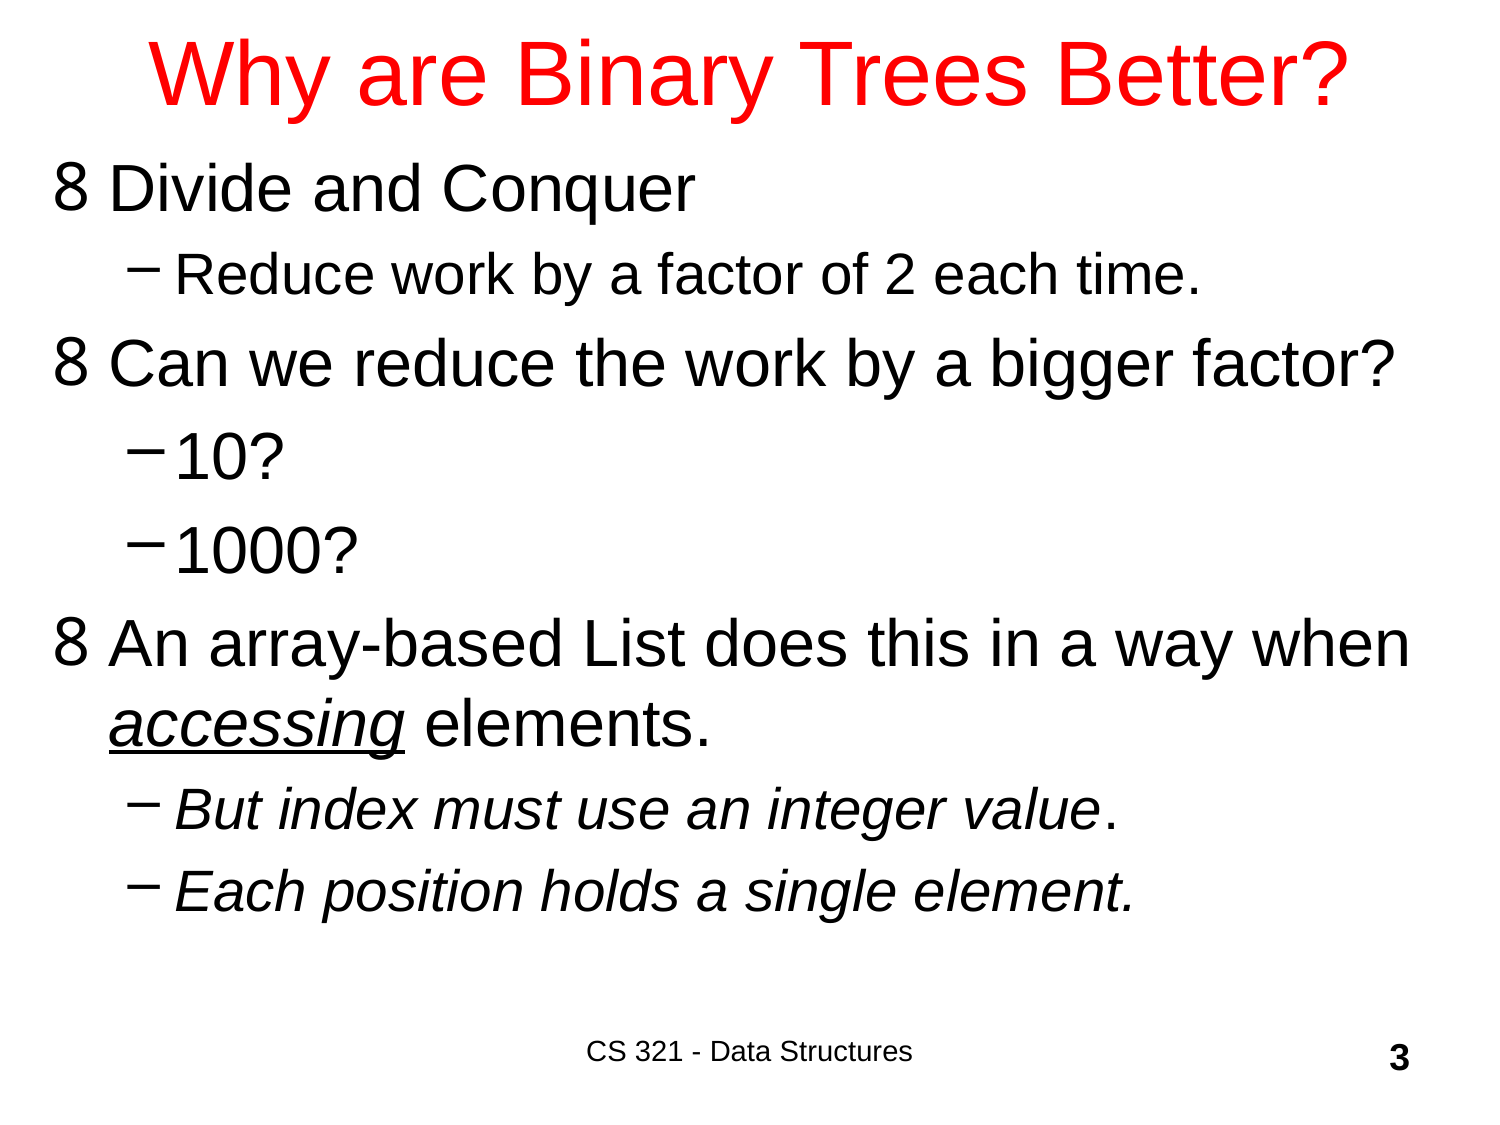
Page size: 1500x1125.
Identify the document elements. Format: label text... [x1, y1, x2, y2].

slide_number 3 [1112, 1038, 1426, 1101]
footer CS 321 - Data Structures [462, 1038, 1038, 1101]
title Why are Binary Trees Better? [112, 0, 1388, 137]
list Divide and Conquer Reduce work by a factor of 2 each time. Can we reduce the work by a bigger factor? 10? 1000? An array-based List does this in a way when accessing elements. But index must use an integer value. Each position holds a single element. [37, 137, 1463, 1038]
